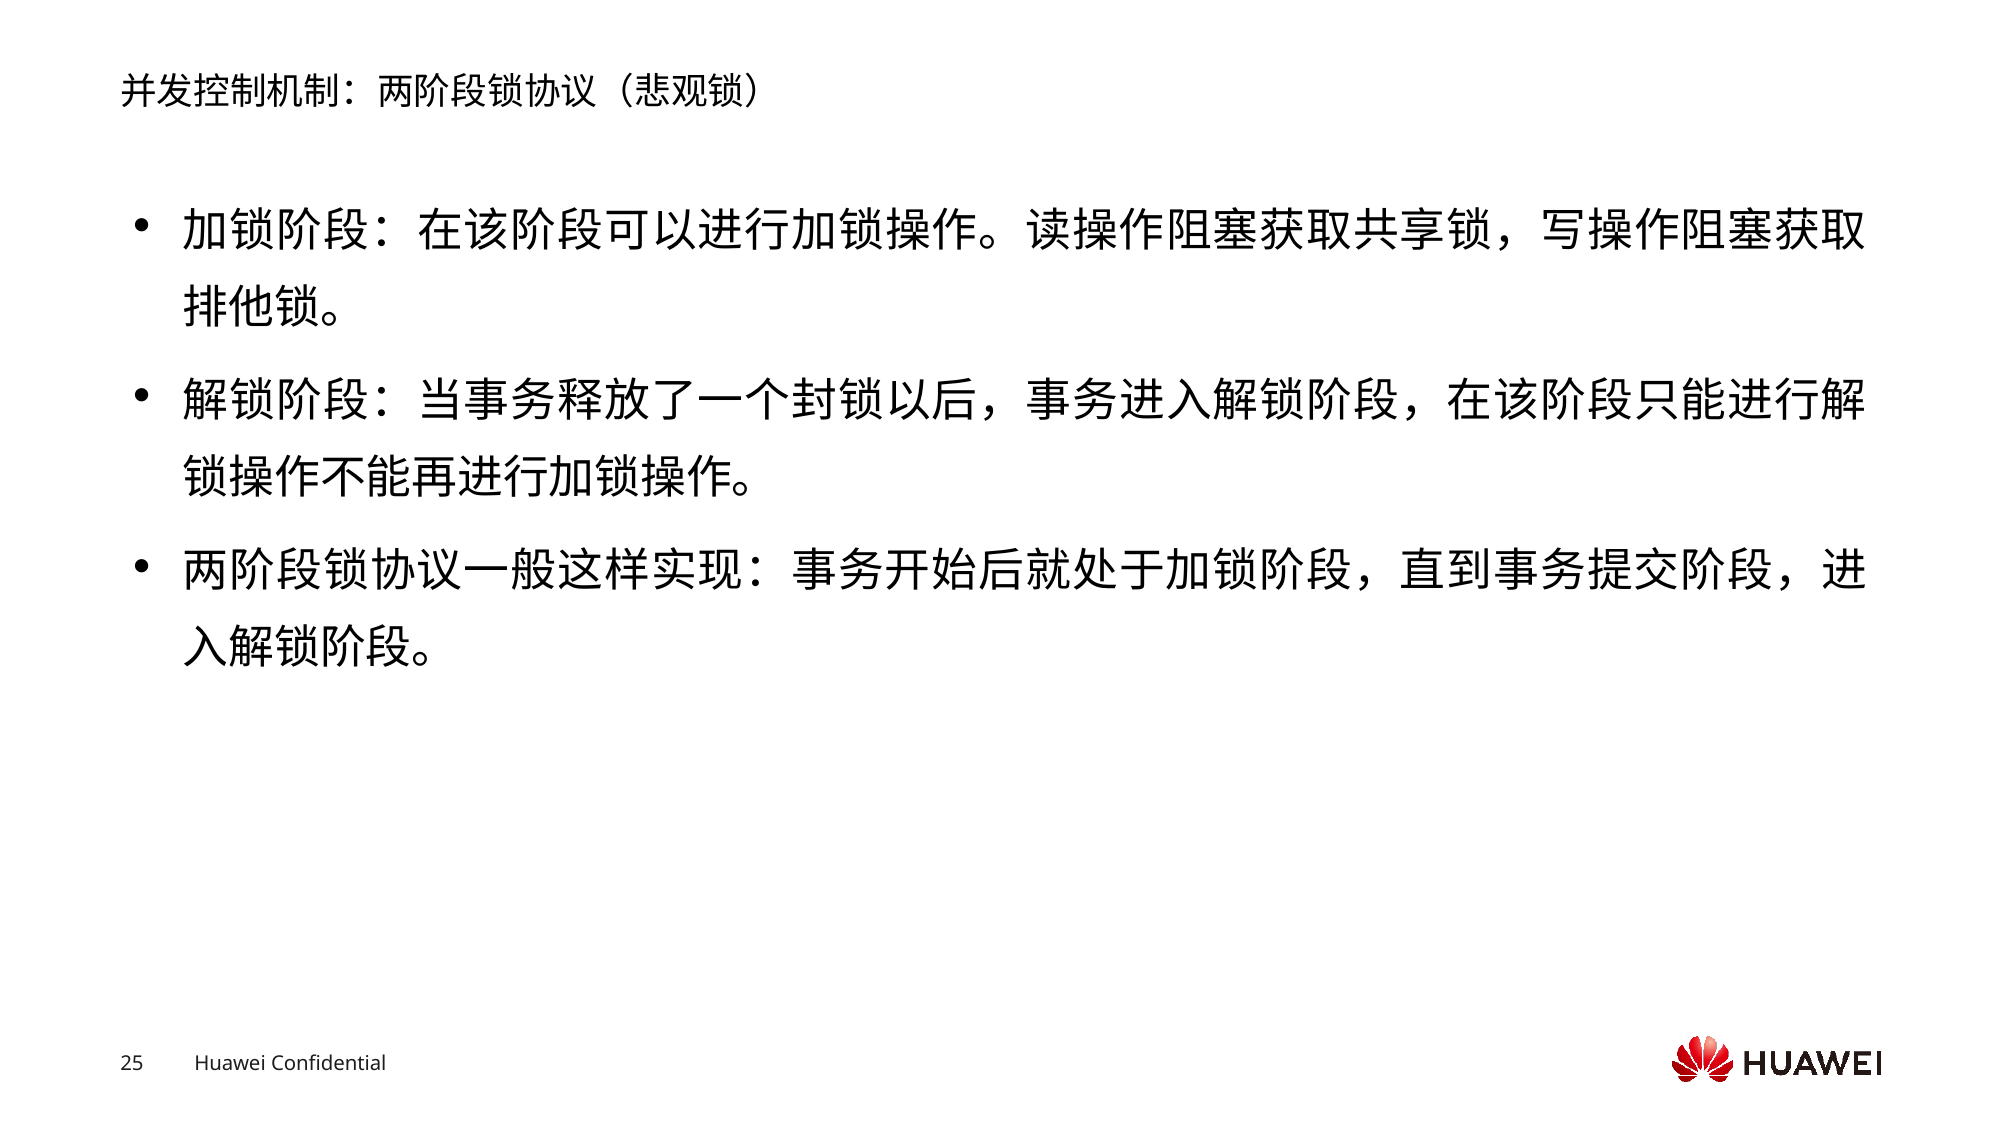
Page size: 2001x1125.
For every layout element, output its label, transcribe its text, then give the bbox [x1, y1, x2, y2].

list 加锁阶段：在该阶段可以进行加锁操作。读操作阻塞获取共享锁，写操作阻塞获取排他锁。 解锁阶段：当事务释放了一个封锁以后，事务进入解锁阶段，在该阶段只能进行解锁操作不能再进行加锁操作。 两阶段锁协议一般这样实现：事务开始后就处于加锁阶段，直到事务提交阶段，进入解锁阶段。 [119, 171, 1881, 973]
title 并发控制机制：两阶段锁协议（悲观锁） [120, 73, 1880, 154]
picture [1672, 1036, 1881, 1082]
